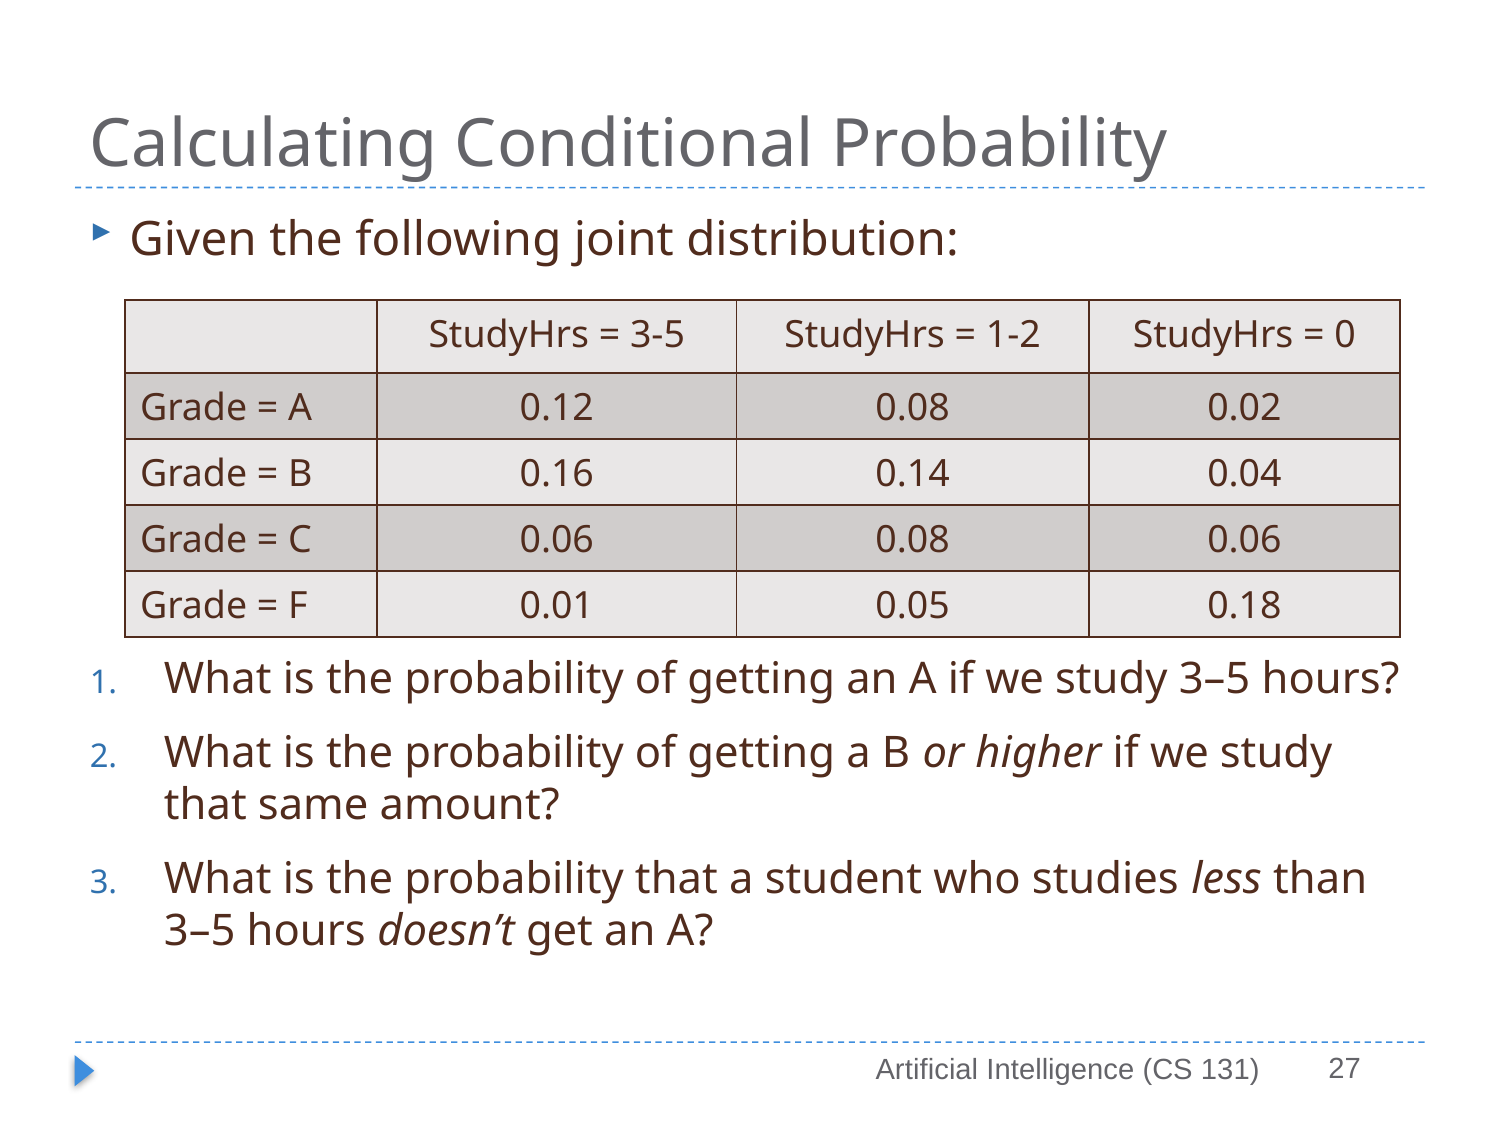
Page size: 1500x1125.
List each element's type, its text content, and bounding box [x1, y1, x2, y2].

table_header StudyHrs = 3-5 [378, 301, 736, 372]
table_cell 0.14 [737, 440, 1088, 504]
table_header StudyHrs = 0 [1090, 301, 1399, 372]
table_cell 0.08 [737, 506, 1088, 570]
table_cell 0.06 [378, 506, 736, 570]
table_cell 0.08 [737, 374, 1088, 438]
table_cell Grade = A [126, 374, 376, 438]
table_cell 0.02 [1090, 374, 1399, 438]
table_cell Grade = F [126, 572, 376, 636]
table_cell 0.05 [737, 572, 1088, 636]
title Calculating Conditional Probability [75, 24, 1425, 188]
list Given the following joint distribution: What is the probability of getting an A if we study 3–5 hours? What is the probability of getting a B or higher if we study that same amount? What is the probability that a student who studies less than 3–5 hours doesn’t get an A? [75, 200, 1425, 1010]
slide_number 27 [1212, 1042, 1376, 1103]
table_header StudyHrs = 1-2 [737, 301, 1088, 372]
table_cell 0.16 [378, 440, 736, 504]
table_header [126, 301, 376, 372]
table_cell 0.12 [378, 374, 736, 438]
table_cell 0.18 [1090, 572, 1399, 636]
footer Artificial Intelligence (CS 131) [575, 1042, 1212, 1103]
table_cell Grade = C [126, 506, 376, 570]
table_cell 0.04 [1090, 440, 1399, 504]
table_cell 0.06 [1090, 506, 1399, 570]
table_cell Grade = B [126, 440, 376, 504]
table_cell 0.01 [378, 572, 736, 636]
